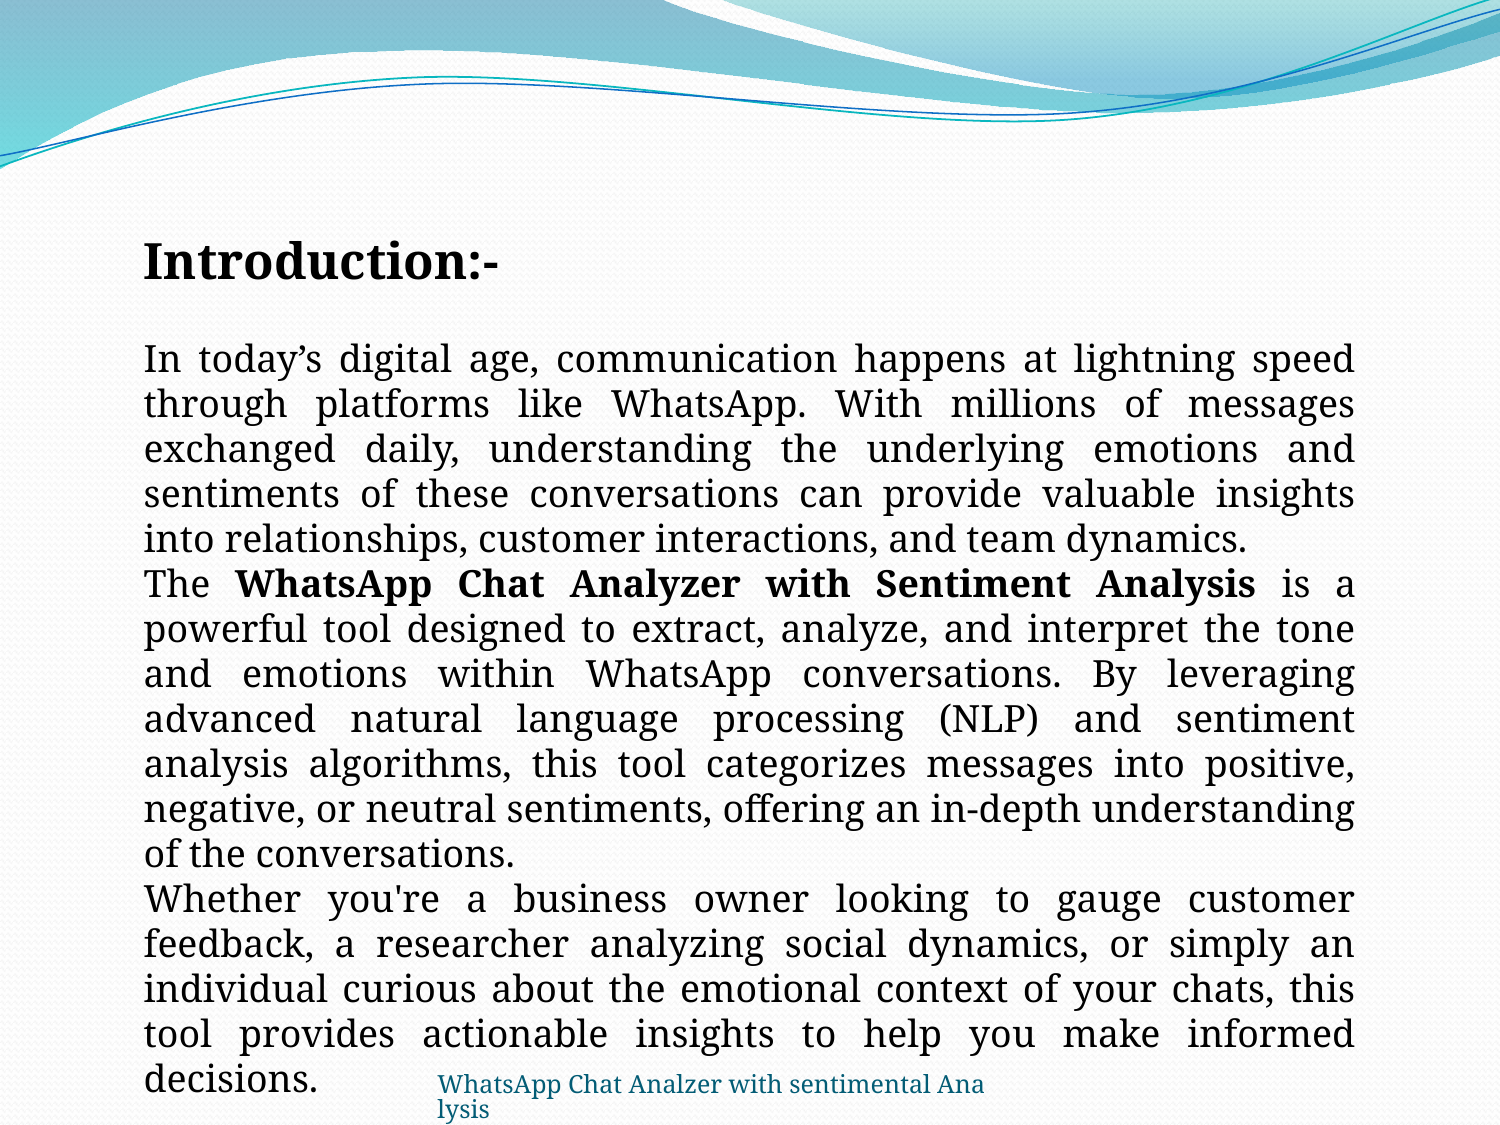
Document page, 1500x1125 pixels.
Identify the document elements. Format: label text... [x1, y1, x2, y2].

text_box Introduction:- In today’s digital age, communication happens at lightning speed through platforms like WhatsApp. With millions of messages exchanged daily, understanding the underlying emotions and sentiments of these conversations can provide valuable insights into relationships, customer interactions, and team dynamics. The WhatsApp Chat Analyzer with Sentiment Analysis is a powerful tool designed to extract, analyze, and interpret the tone and emotions within WhatsApp conversations. By leveraging advanced natural language processing (NLP) and sentiment analysis algorithms, this tool categorizes messages into positive, negative, or neutral sentiments, offering an in-depth understanding of the conversations. Whether you're a business owner looking to gauge customer feedback, a researcher analyzing social dynamics, or simply an individual curious about the emotional context of your chats, this tool provides actionable insights to help you make informed decisions. [128, 222, 1372, 1125]
